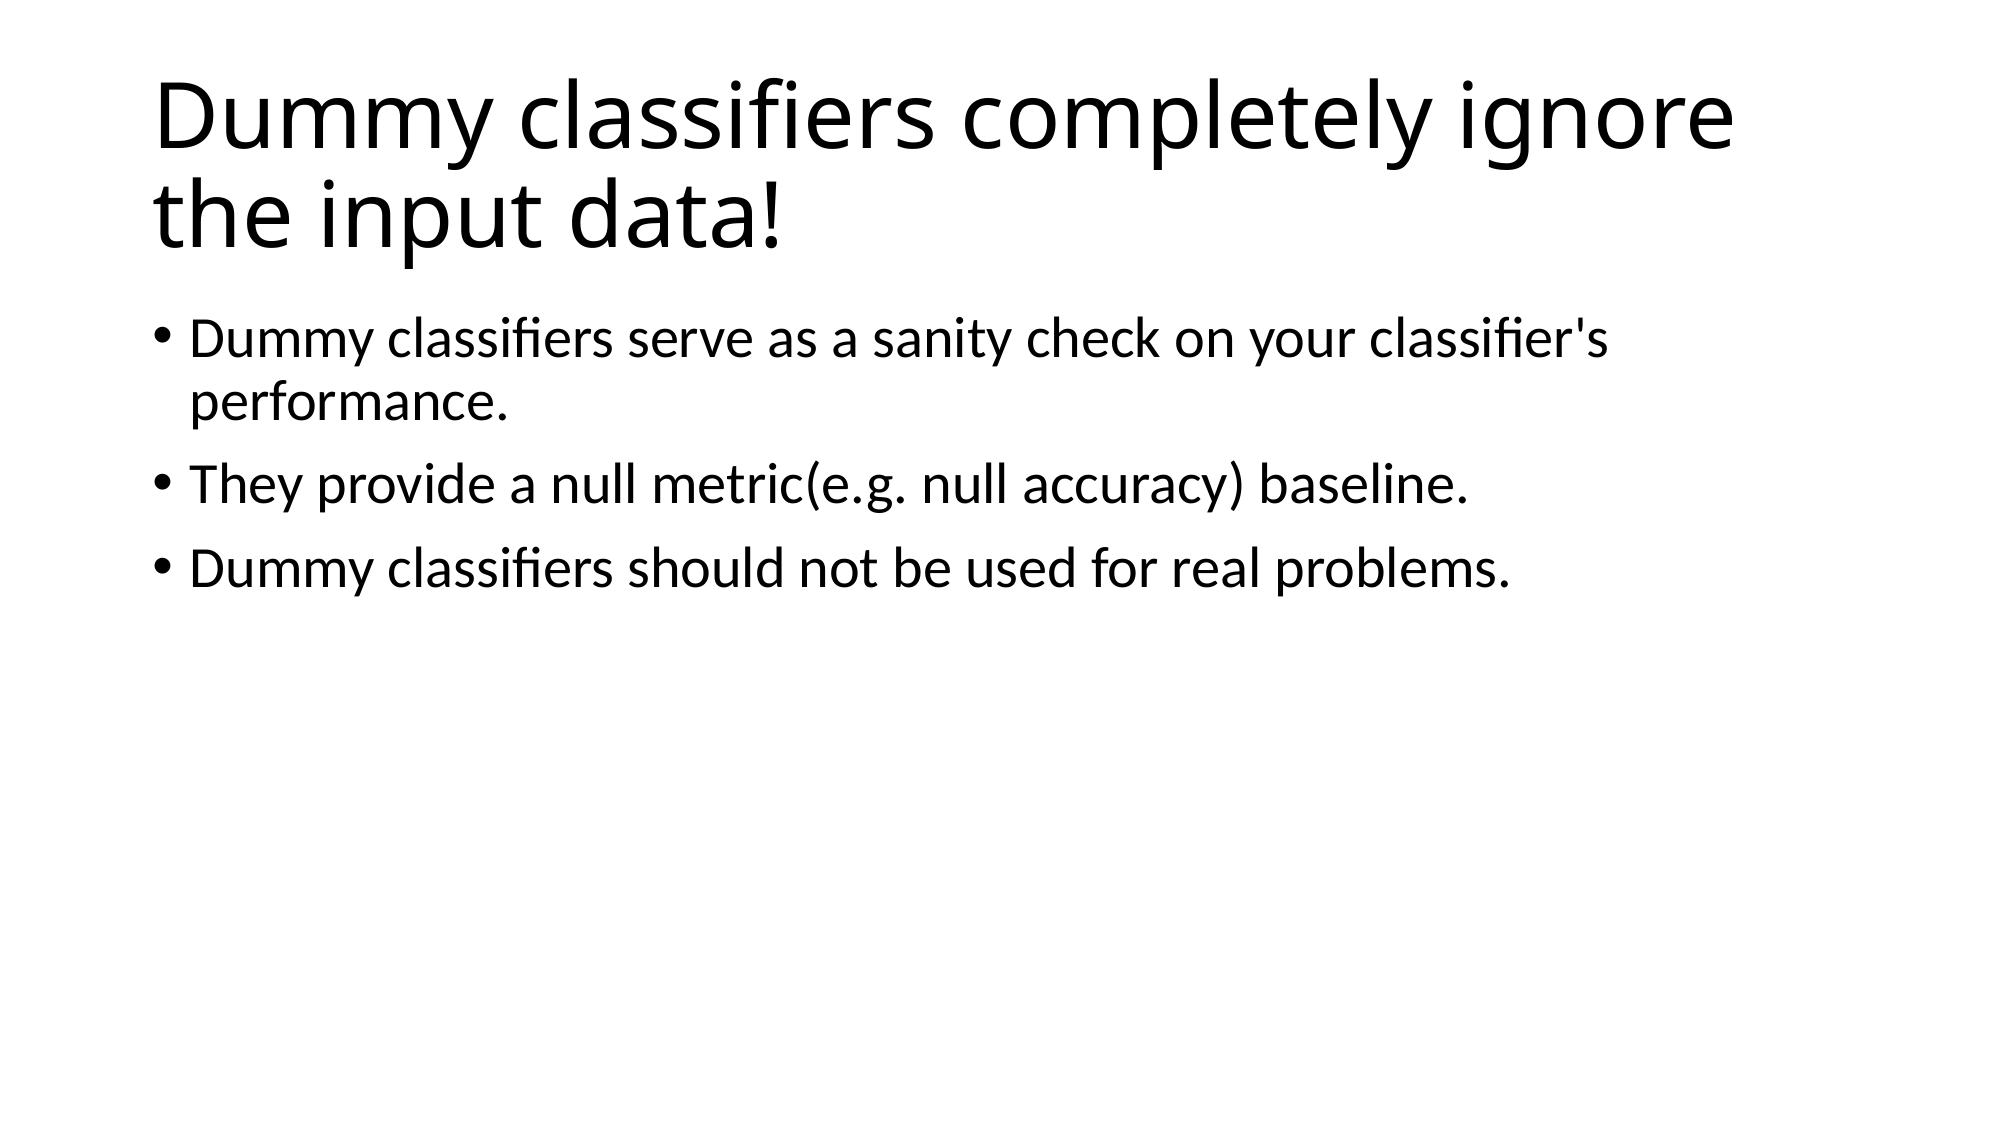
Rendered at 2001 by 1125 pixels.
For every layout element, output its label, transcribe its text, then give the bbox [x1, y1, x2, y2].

list Dummy classifiers serve as a sanity check on your classifier's performance. They provide a null metric(e.g. null accuracy) baseline. Dummy classifiers should not be used for real problems. [137, 299, 1863, 1014]
title Dummy classifiers completely ignore the input data! [137, 59, 1863, 278]
